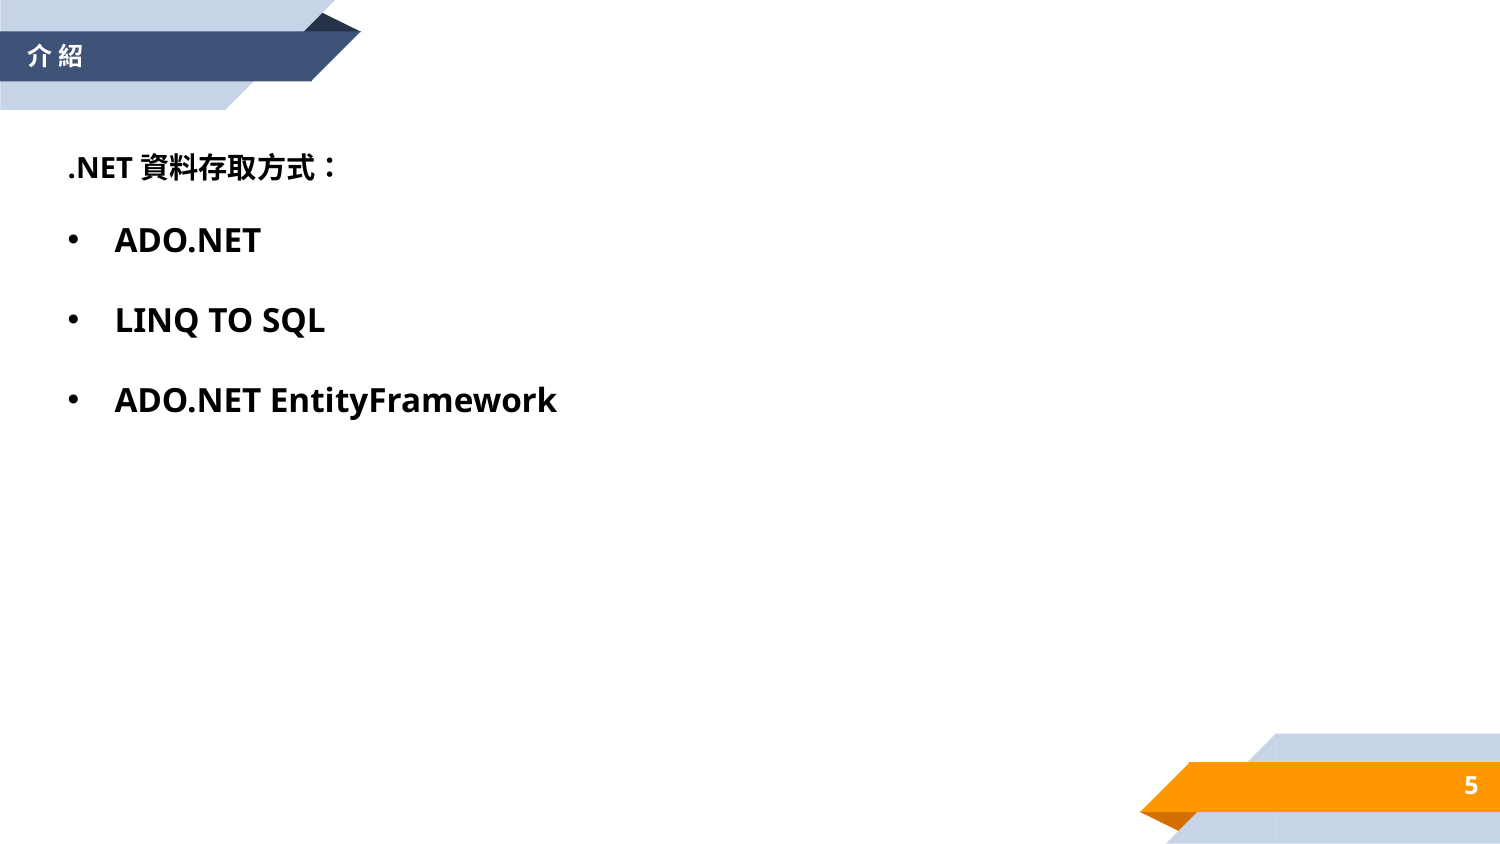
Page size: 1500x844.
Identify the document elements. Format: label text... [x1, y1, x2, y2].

text_box [1037, 507, 1500, 787]
text_box 介紹 [12, 30, 325, 81]
text_box .NET資料存取方式： ADO.NET LINQ TO SQL ADO.NET EntityFramework [52, 142, 1500, 507]
slide_number 5 [1249, 787, 1494, 813]
